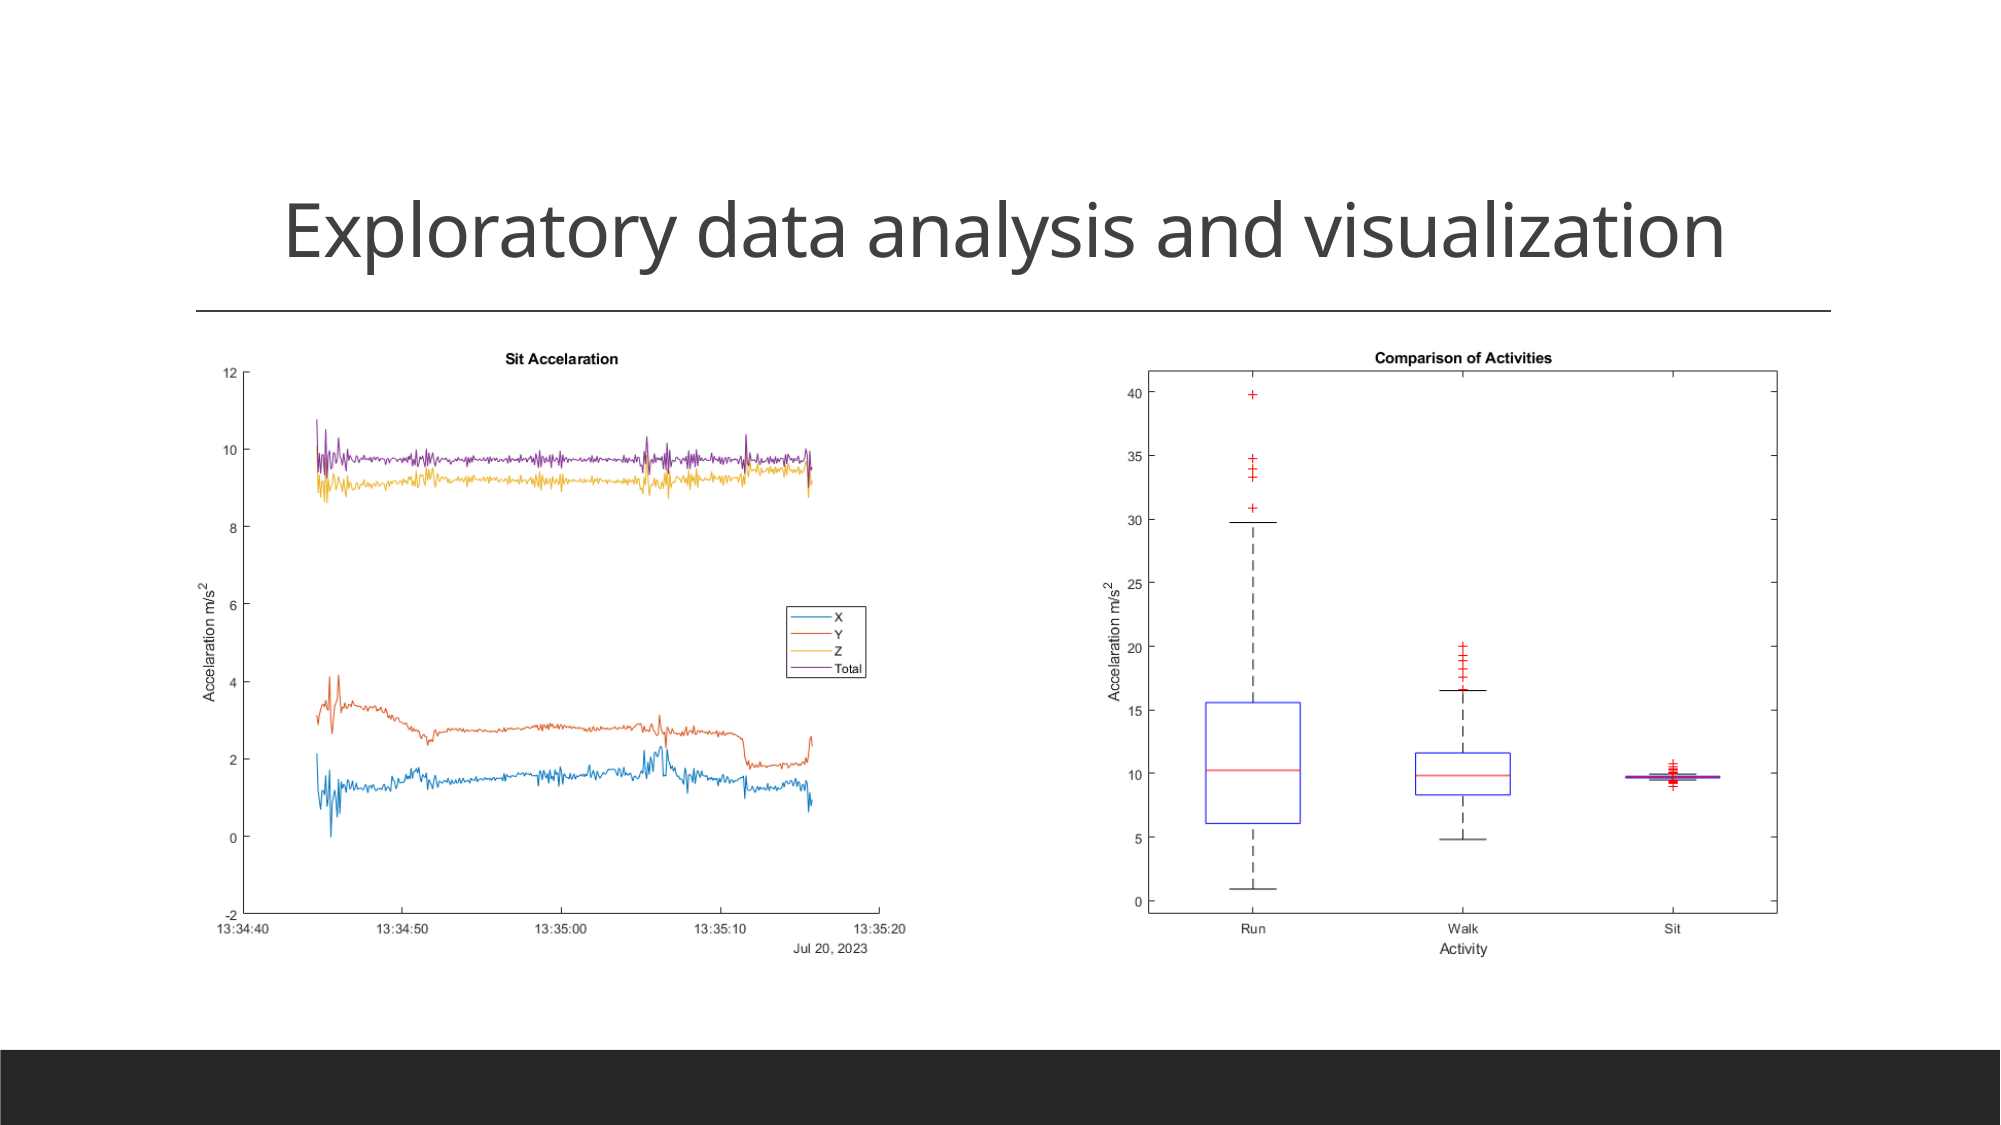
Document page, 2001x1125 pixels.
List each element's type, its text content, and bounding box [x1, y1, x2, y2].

title Exploratory data analysis and visualization [107, 95, 1903, 282]
picture [1042, 321, 1855, 988]
picture [135, 321, 958, 988]
